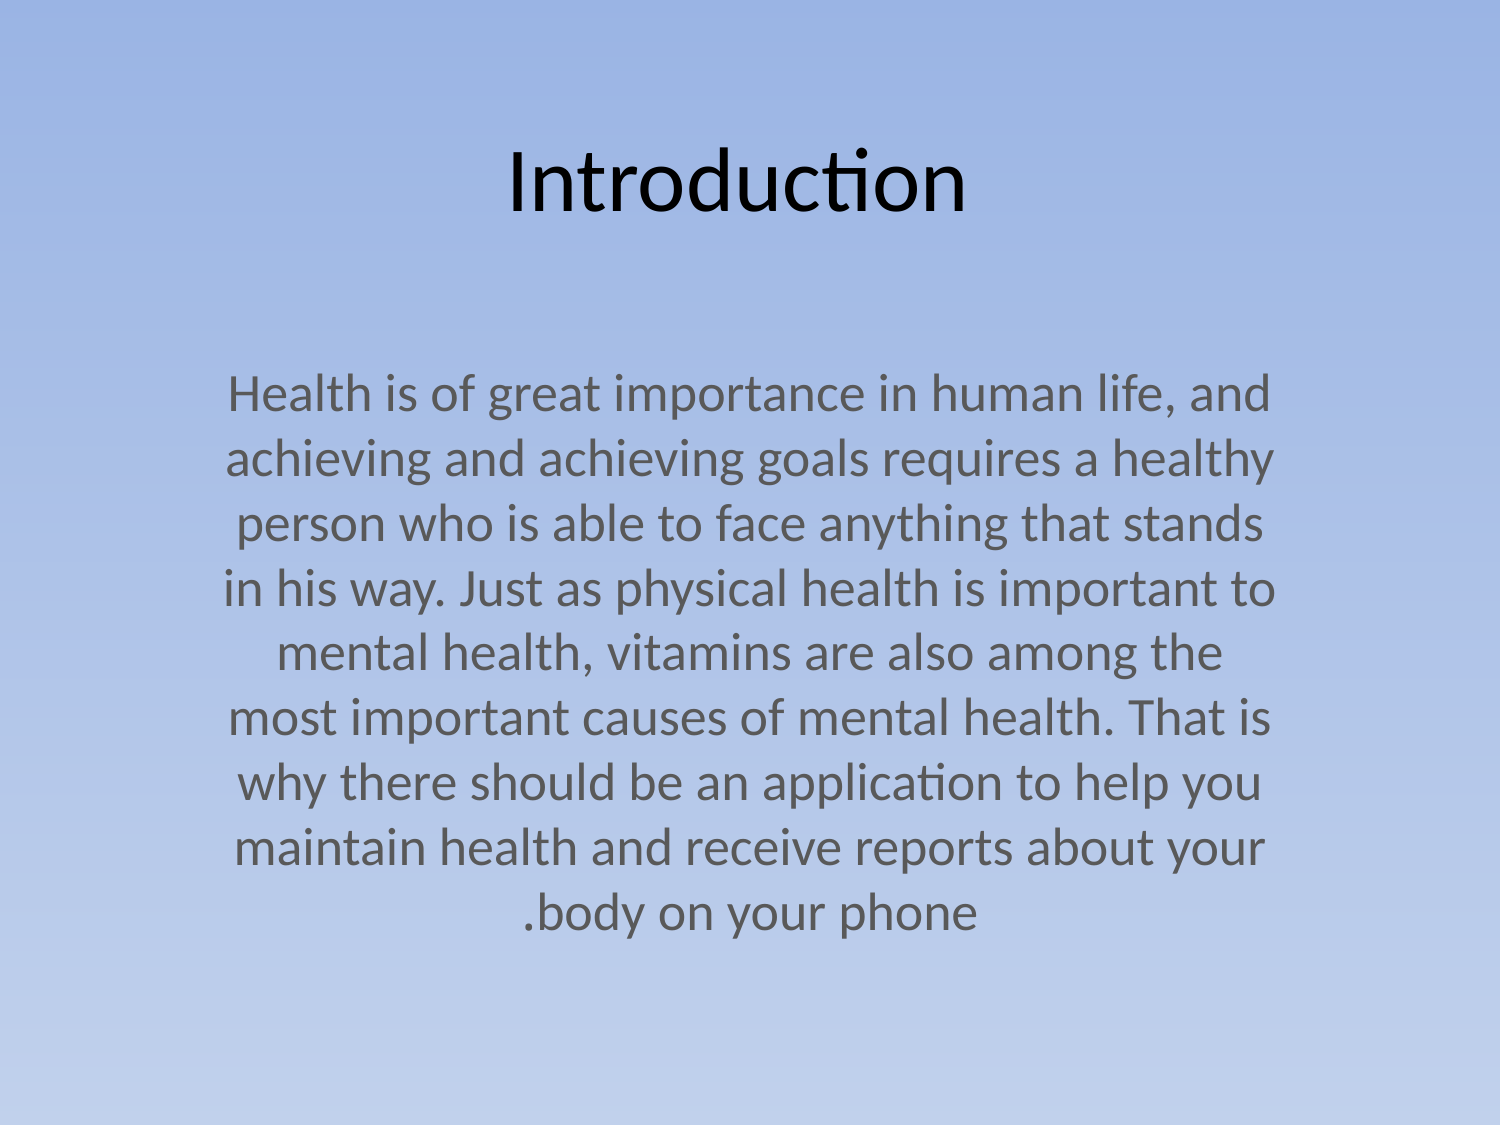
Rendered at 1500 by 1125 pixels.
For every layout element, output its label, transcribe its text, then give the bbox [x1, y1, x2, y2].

subtitle Health is of great importance in human life, and achieving and achieving goals requires a healthy person who is able to face anything that stands in his way. Just as physical health is important to mental health, vitamins are also among the most important causes of mental health. That is why there should be an application to help you maintain health and receive reports about your body on your phone. [206, 349, 1294, 976]
title Introduction [100, 54, 1376, 296]
